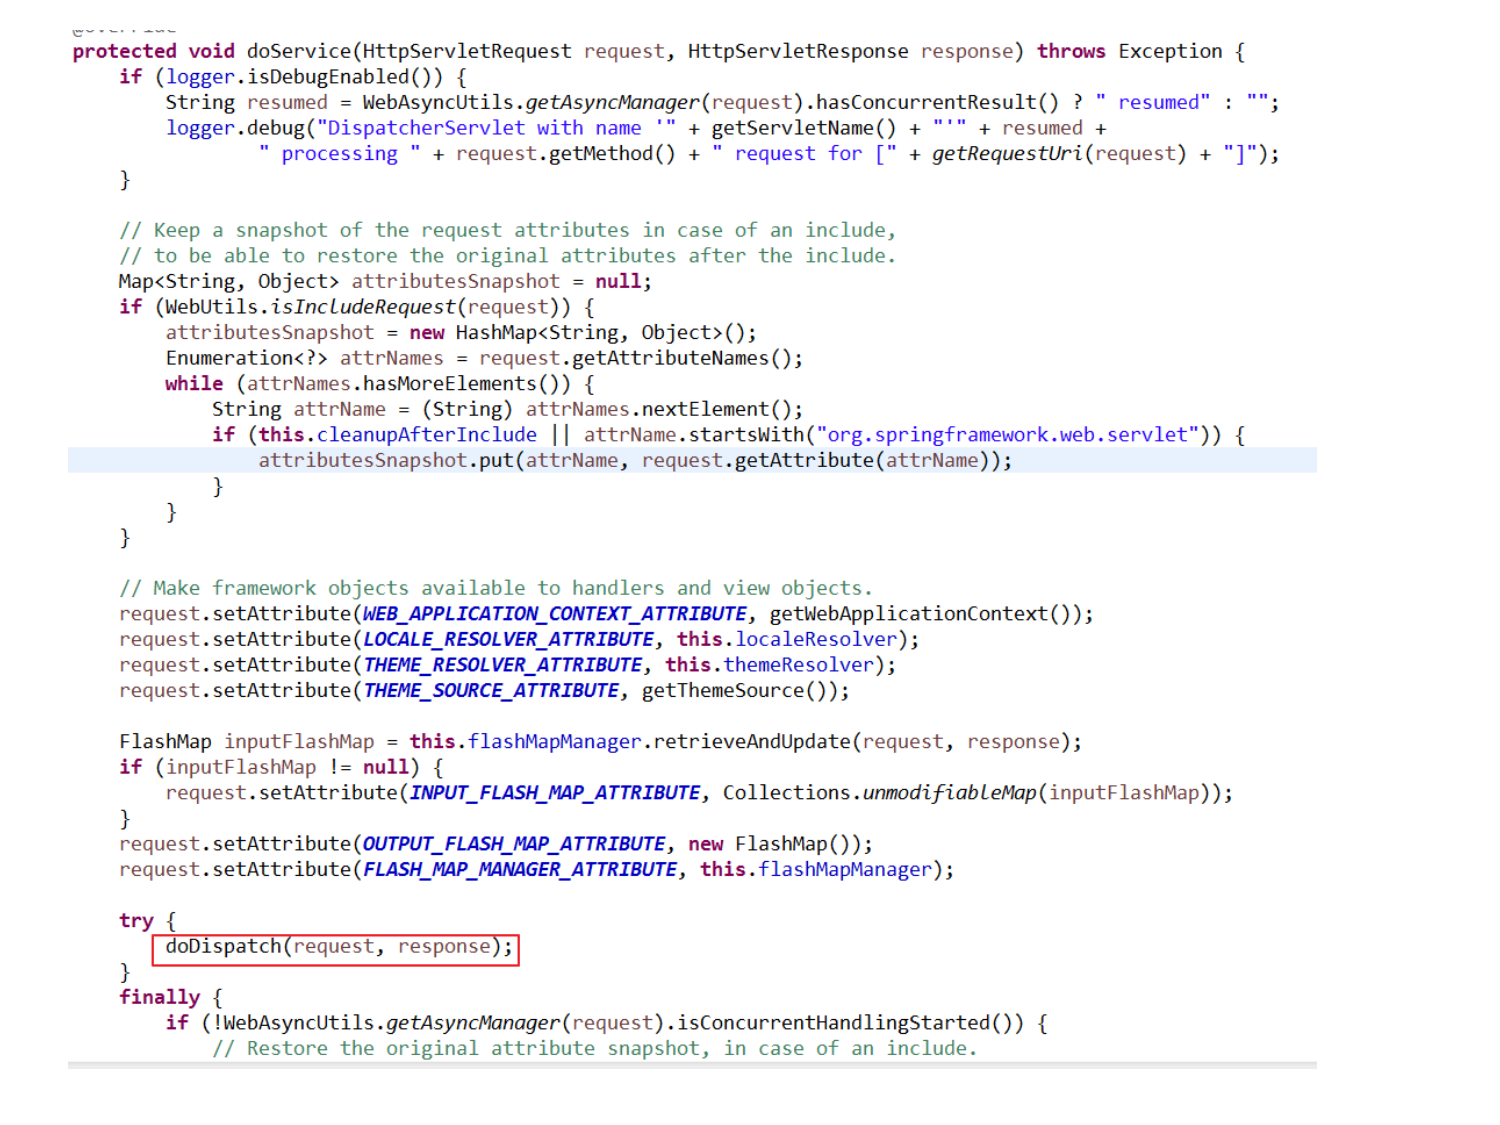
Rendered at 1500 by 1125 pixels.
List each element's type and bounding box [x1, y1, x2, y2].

picture [68, 30, 1318, 1070]
